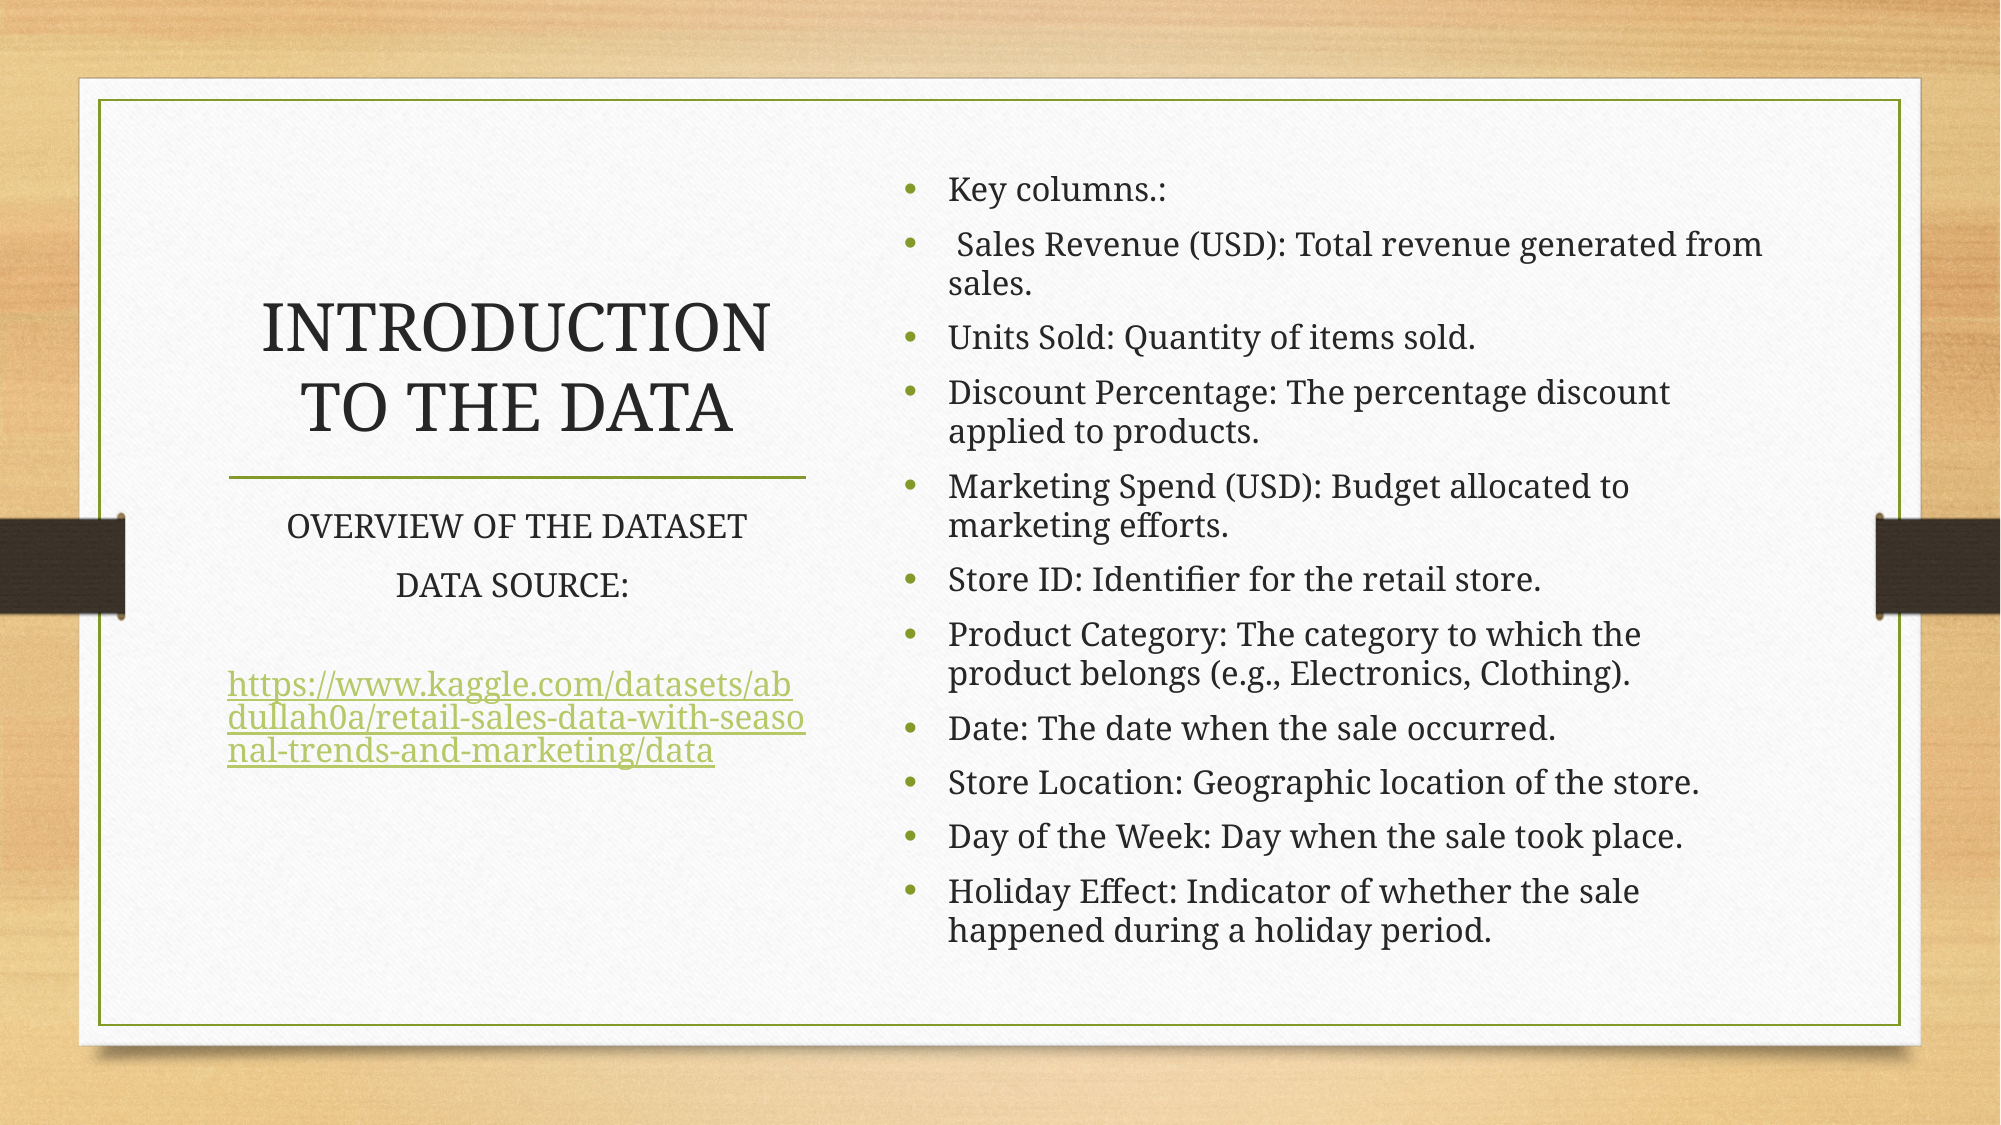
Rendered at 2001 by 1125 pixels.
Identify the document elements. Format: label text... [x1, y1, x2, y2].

list OVERVIEW OF THE DATASET DATA SOURCE: https://www.kaggle.com/datasets/abdullah0a/retail-sales-data-with-seasonal-trends-and-marketing/data [212, 497, 823, 898]
picture [0, 0, 2001, 1125]
title INTRODUCTION TO THE DATA [212, 227, 823, 453]
list Key columns.: Sales Revenue (USD): Total revenue generated from sales. Units Sold: Quantity of items sold. Discount Percentage: The percentage discount applied to products. Marketing Spend (USD): Budget allocated to marketing efforts. Store ID: Identifier for the retail store. Product Category: The category to which the product belongs (e.g., Electronics, Clothing). Date: The date when the sale occurred. Store Location: Geographic location of the store. Day of the Week: Day when the sale took place. Holiday Effect: Indicator of whether the sale happened during a holiday period. [888, 161, 1787, 964]
